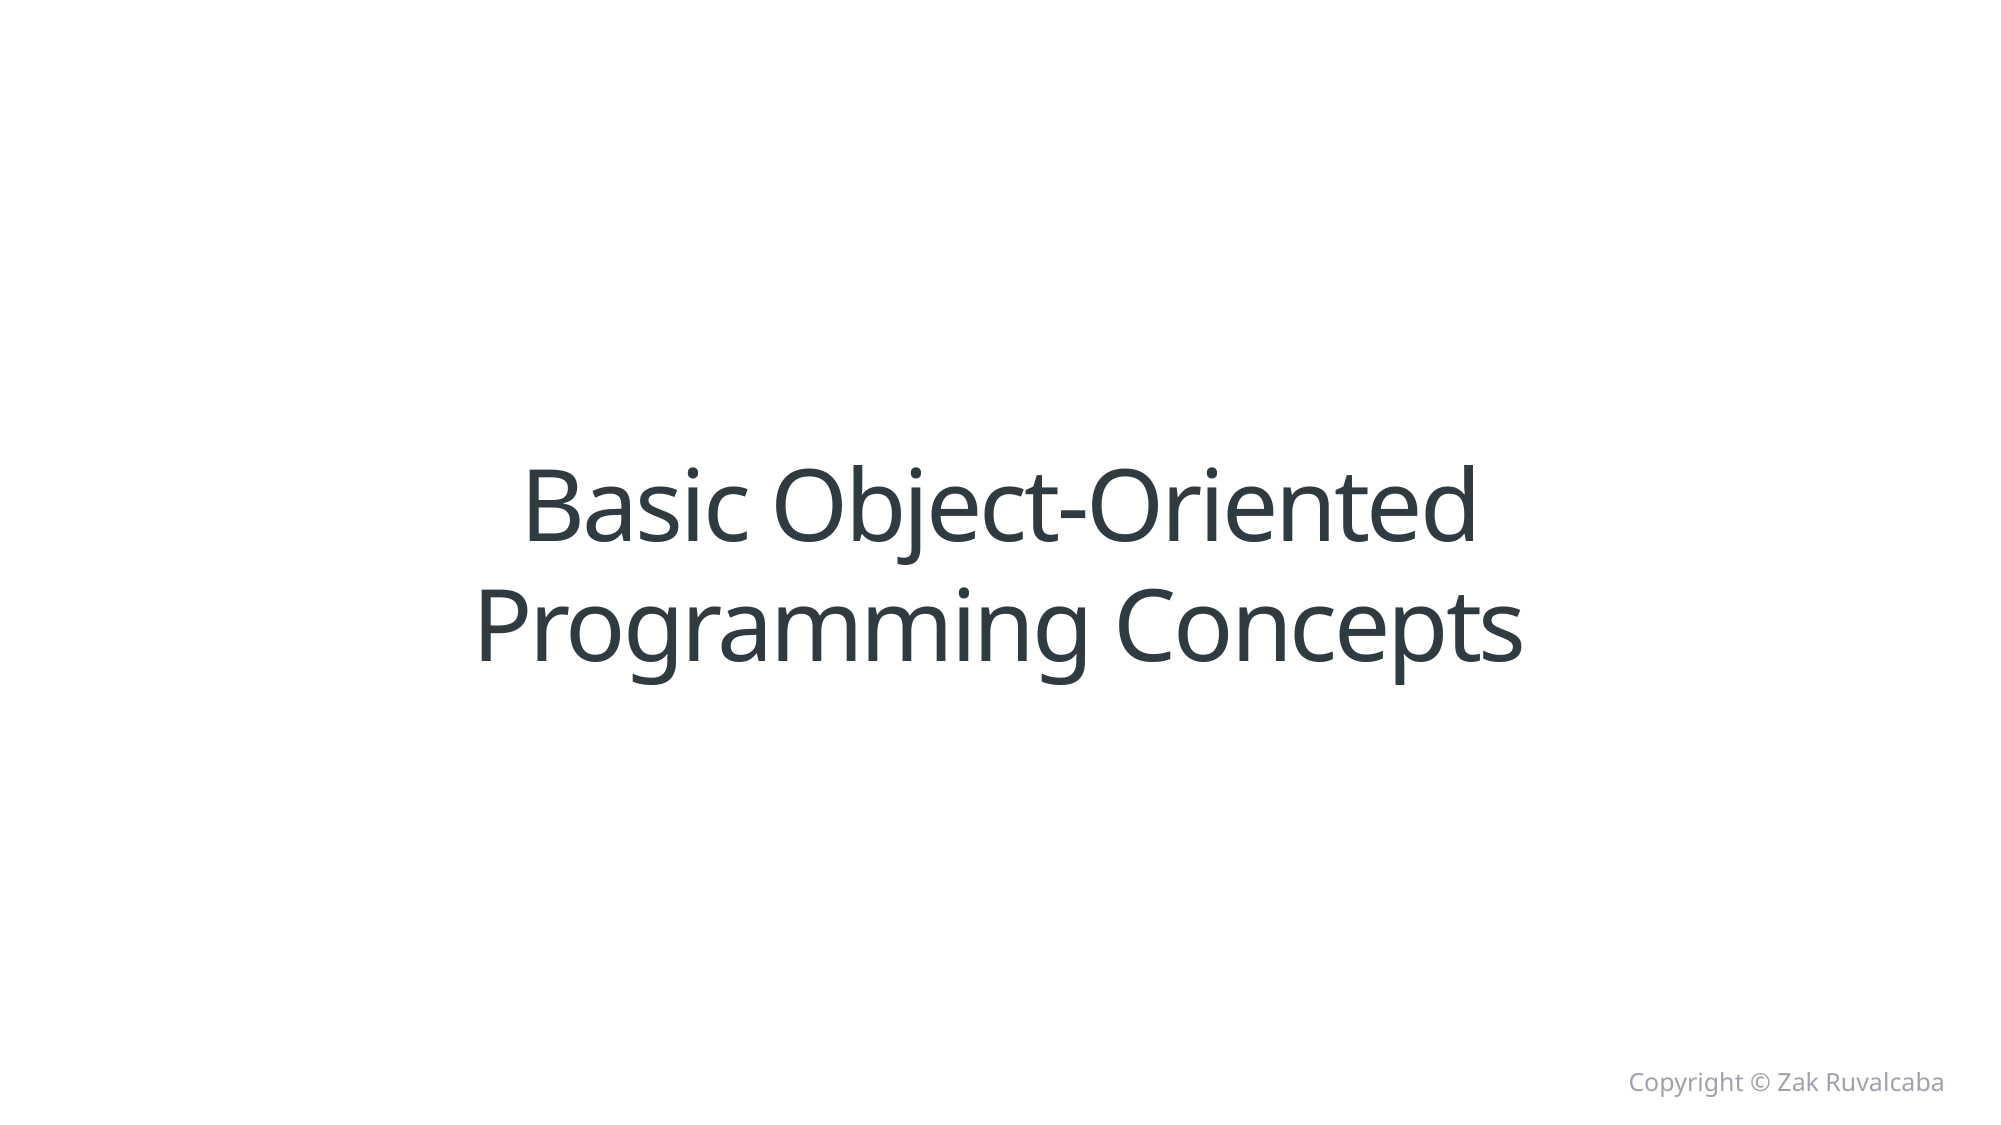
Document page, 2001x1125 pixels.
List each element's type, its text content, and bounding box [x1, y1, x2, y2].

title Basic Object-Oriented Programming Concepts [314, 433, 1686, 692]
